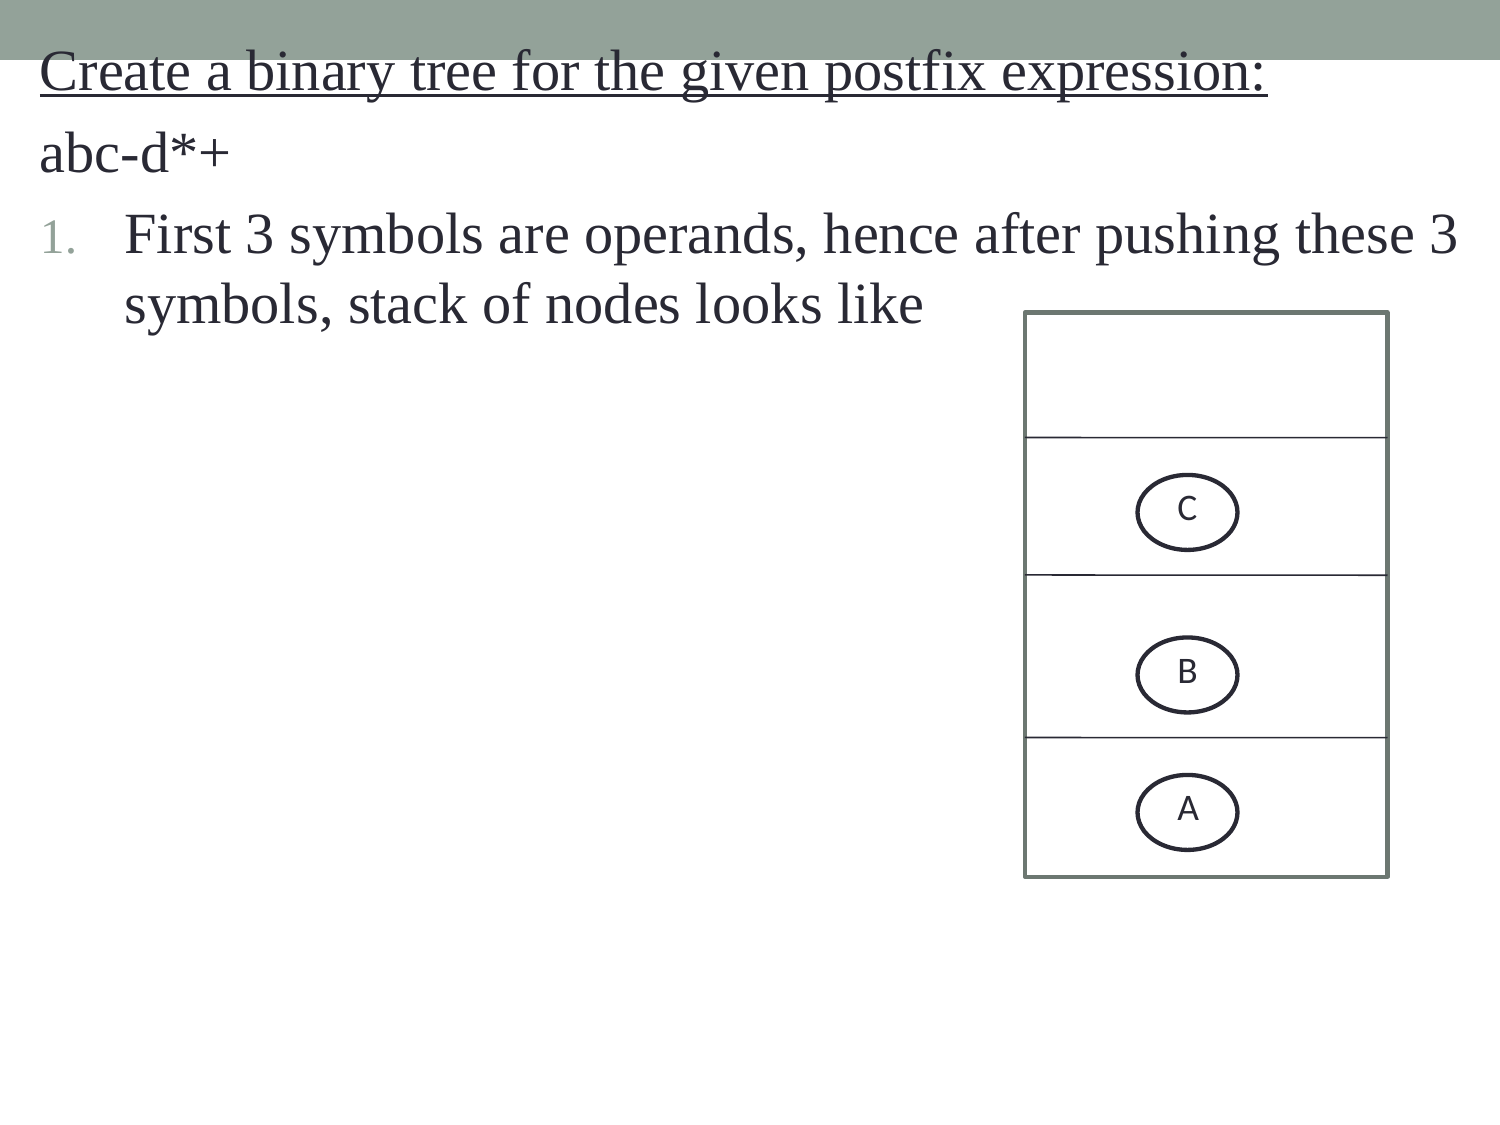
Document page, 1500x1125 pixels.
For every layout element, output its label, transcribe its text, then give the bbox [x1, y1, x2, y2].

text_box [1135, 777, 1230, 853]
text_box [1023, 310, 1390, 879]
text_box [1028, 739, 1389, 744]
text_box [1135, 640, 1230, 715]
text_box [1028, 576, 1389, 581]
text_box C [1162, 475, 1238, 536]
text_box A [1162, 775, 1238, 836]
list Create a binary tree for the given postfix expression: abc-d*+ First 3 symbols are operands, hence after pushing these 3 symbols, stack of nodes looks like [24, 24, 1475, 1088]
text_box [1028, 439, 1389, 444]
text_box B [1162, 638, 1238, 698]
text_box [1135, 477, 1230, 553]
